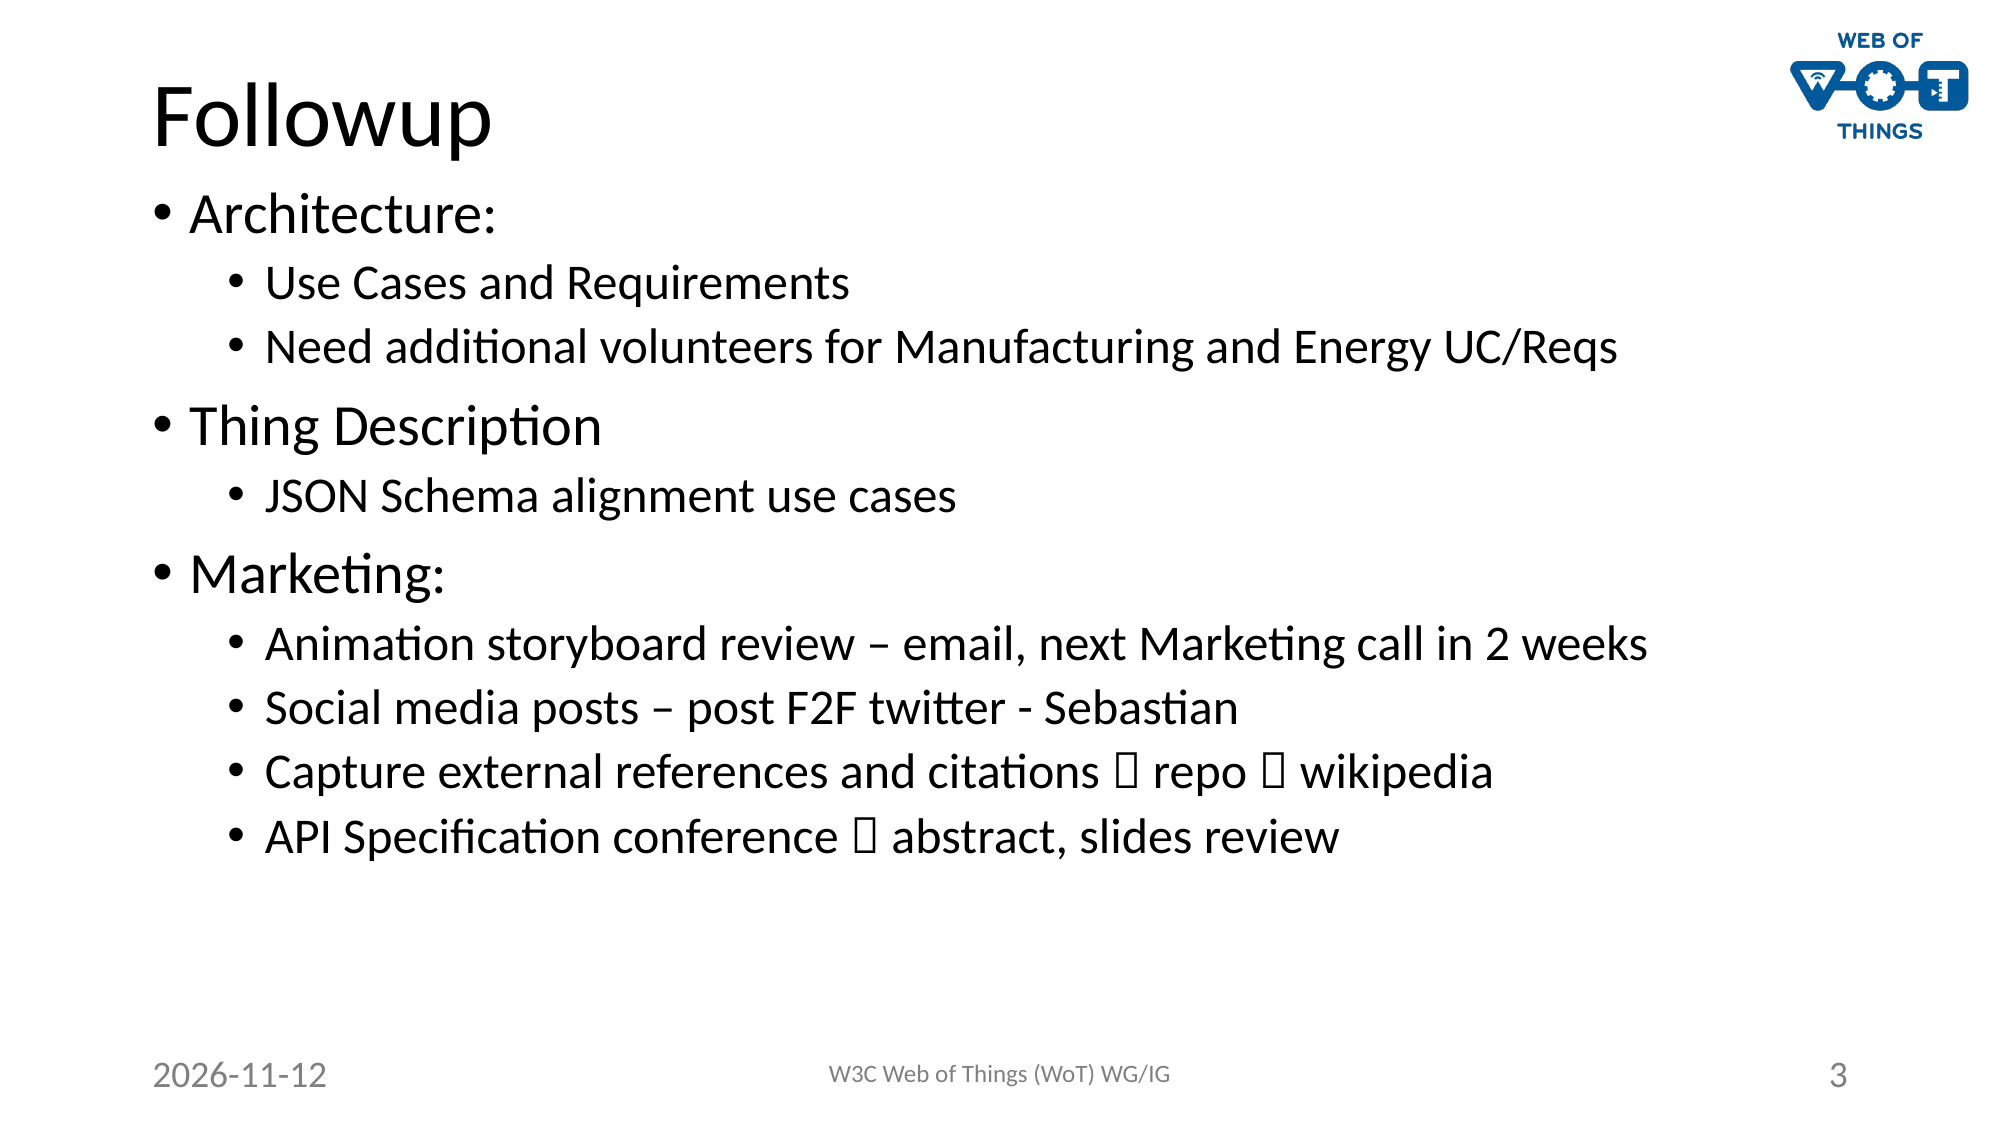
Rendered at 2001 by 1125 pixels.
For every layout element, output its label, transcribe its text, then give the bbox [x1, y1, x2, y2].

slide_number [137, 1042, 588, 1103]
title Followup [137, 59, 1863, 175]
picture [1773, 22, 1985, 149]
footer W3C Web of Things (WoT) WG/IG [662, 1042, 1338, 1103]
list Architecture: Use Cases and Requirements Need additional volunteers for Manufacturing and Energy UC/Reqs Thing Description JSON Schema alignment use cases Marketing: Animation storyboard review – email, next Marketing call in 2 weeks Social media posts – post F2F twitter - Sebastian Capture external references and citations  repo  wikipedia API Specification conference  abstract, slides review [137, 175, 1863, 1014]
slide_number 3 [1412, 1042, 1863, 1103]
